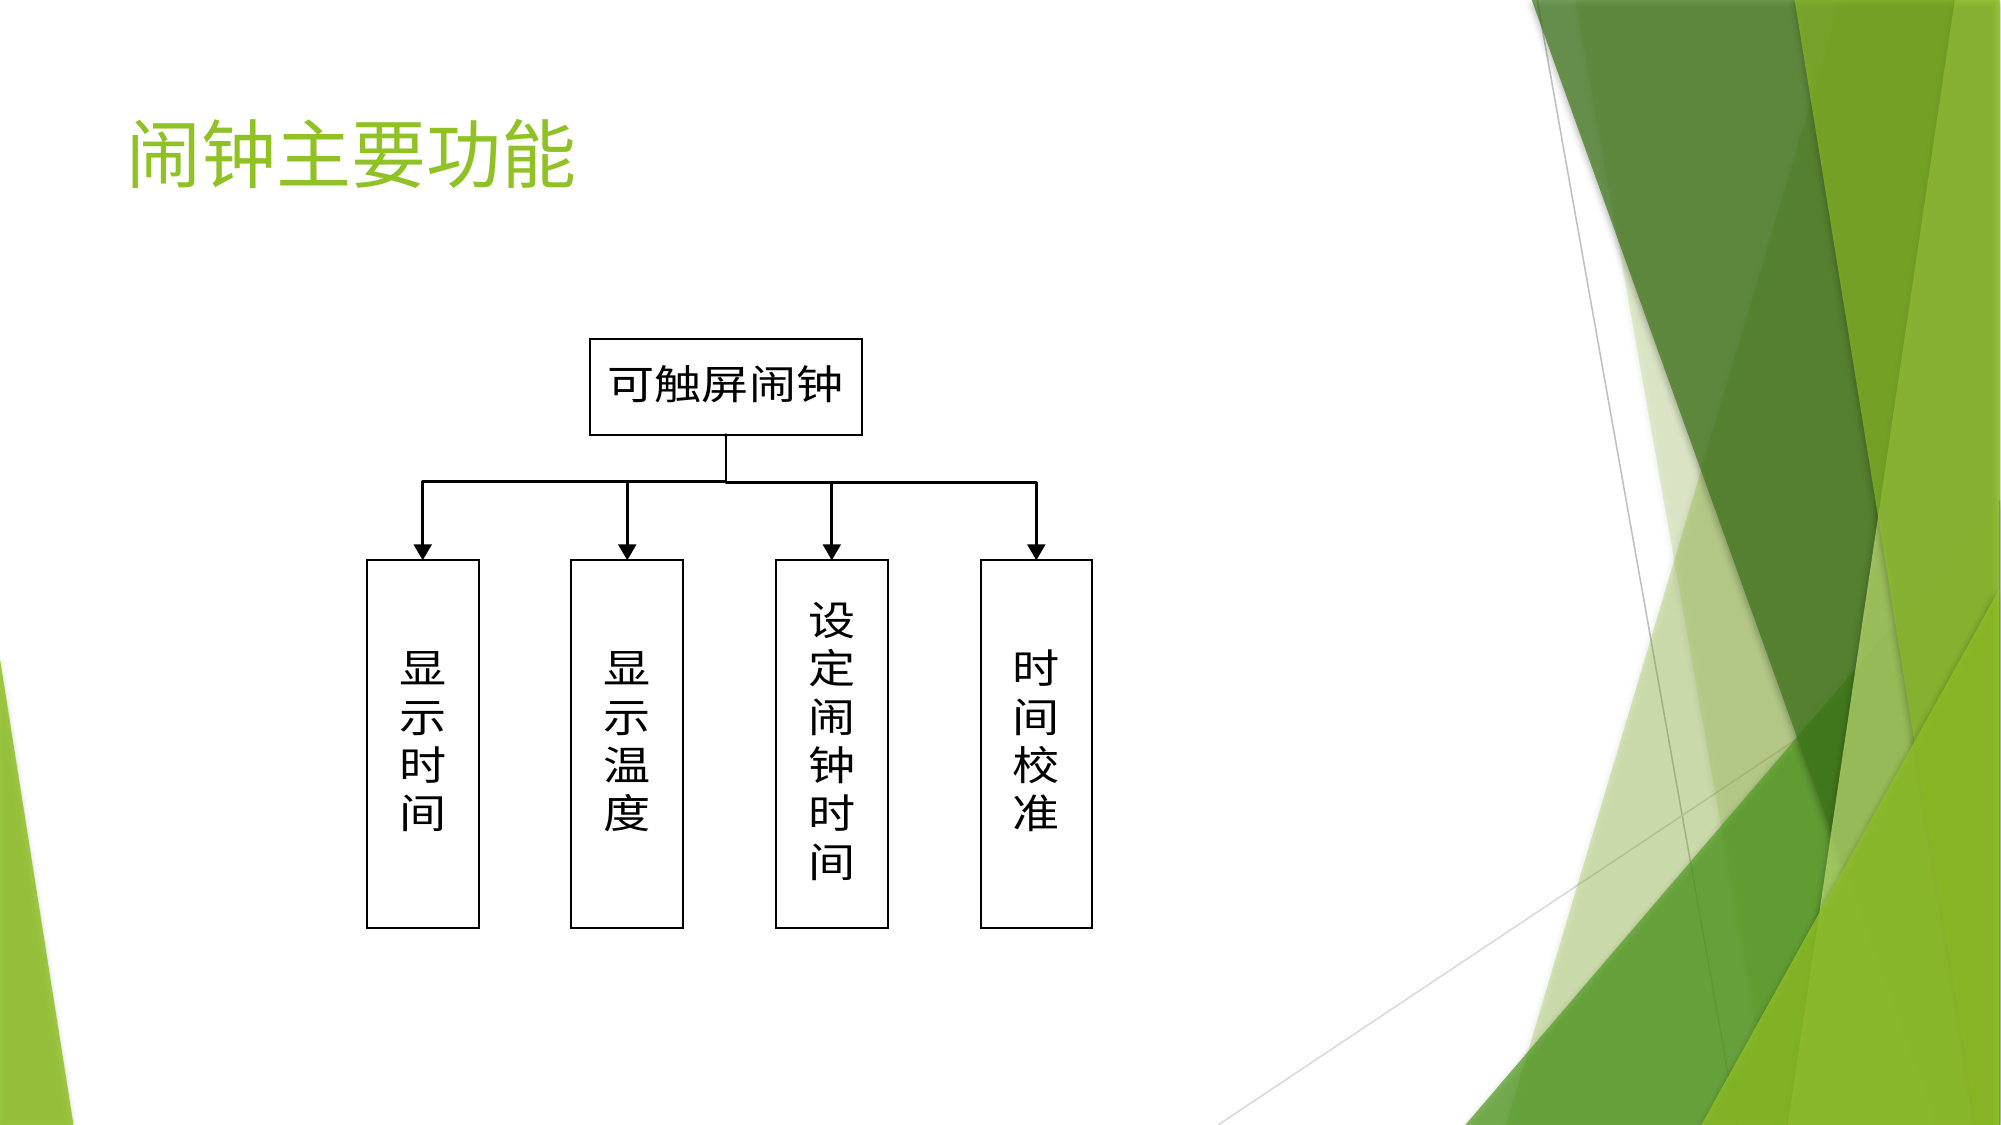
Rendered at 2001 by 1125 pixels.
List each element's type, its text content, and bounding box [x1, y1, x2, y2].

title 闹钟主要功能 [111, 99, 1522, 317]
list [362, 335, 1094, 931]
